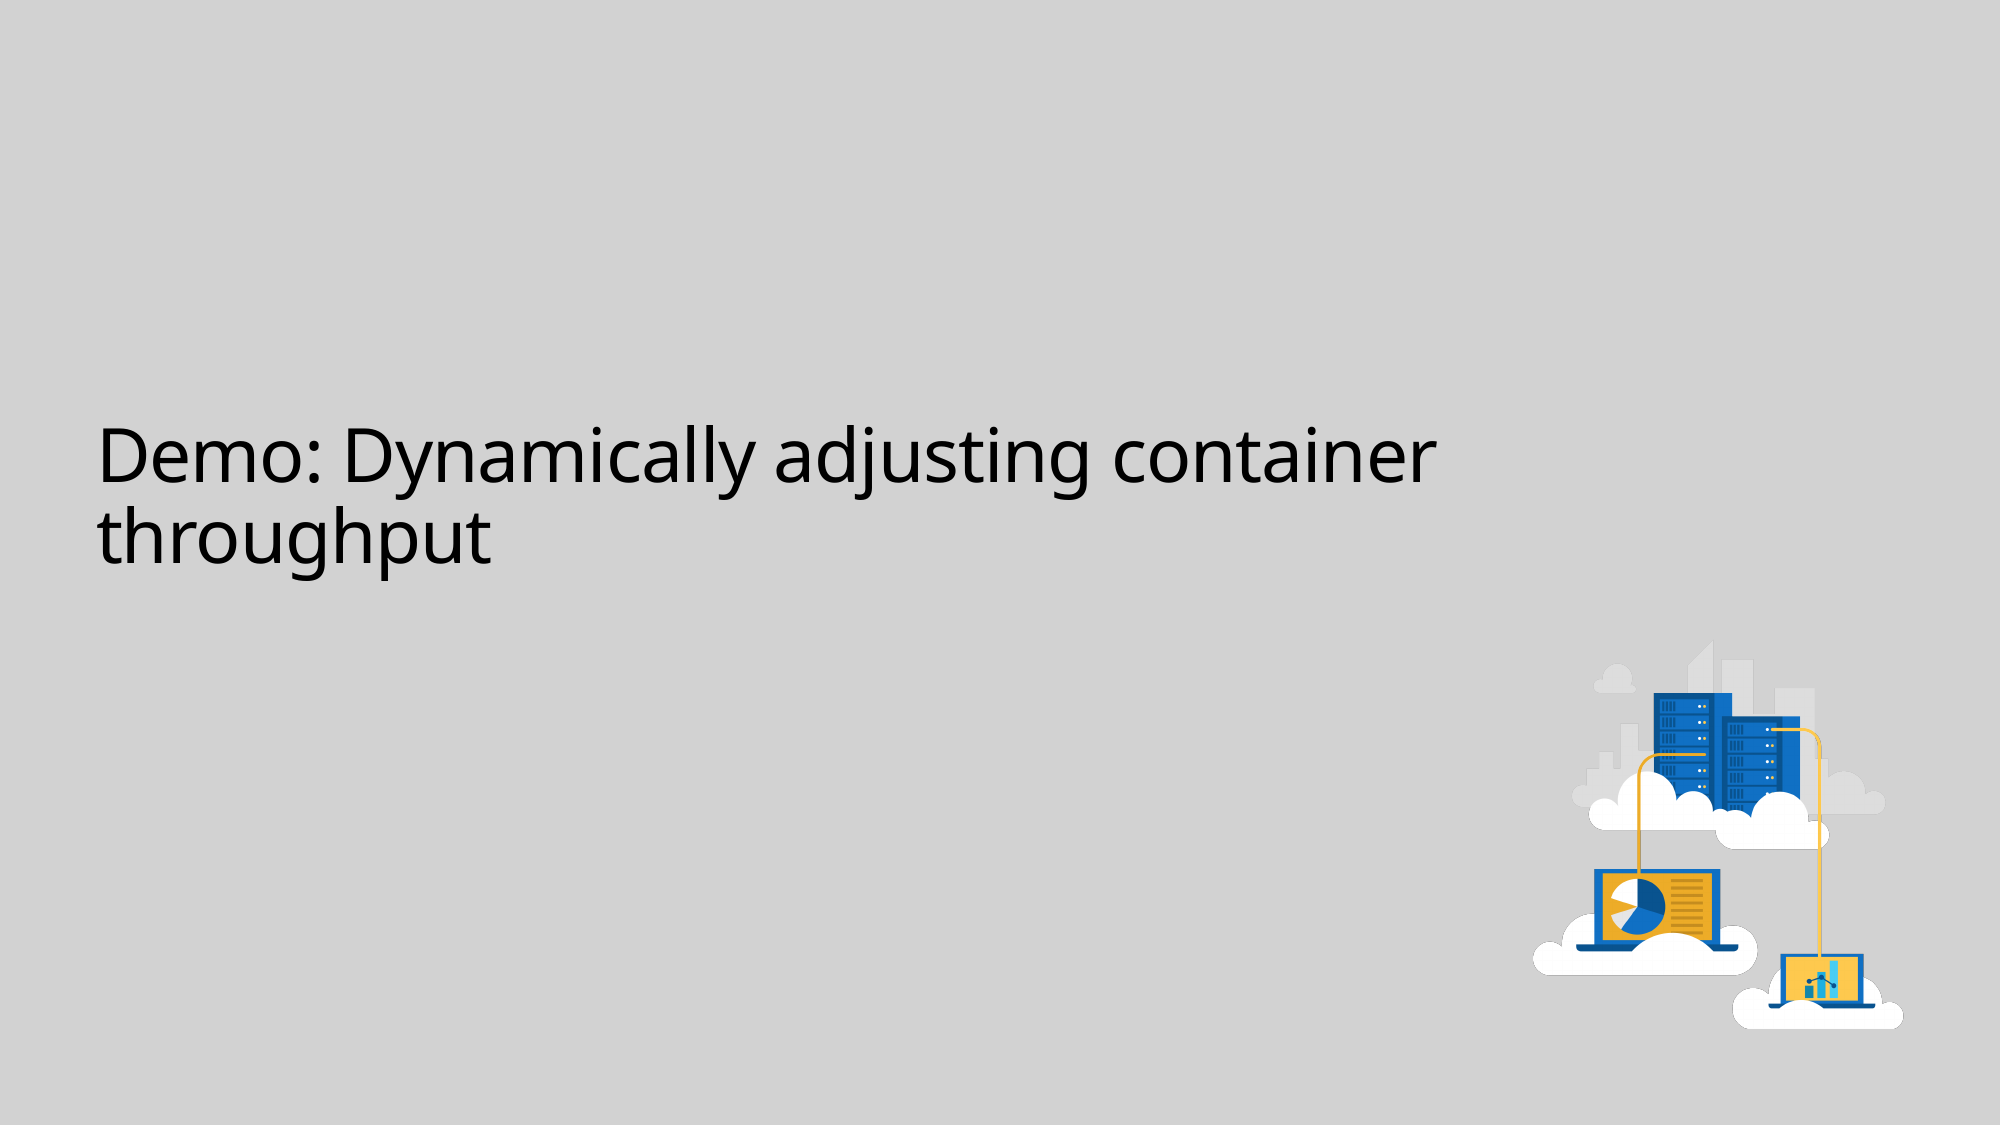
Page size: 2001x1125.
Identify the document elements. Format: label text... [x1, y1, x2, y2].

title Demo: Dynamically adjusting container throughput [96, 415, 1596, 580]
picture [1532, 639, 1905, 1029]
